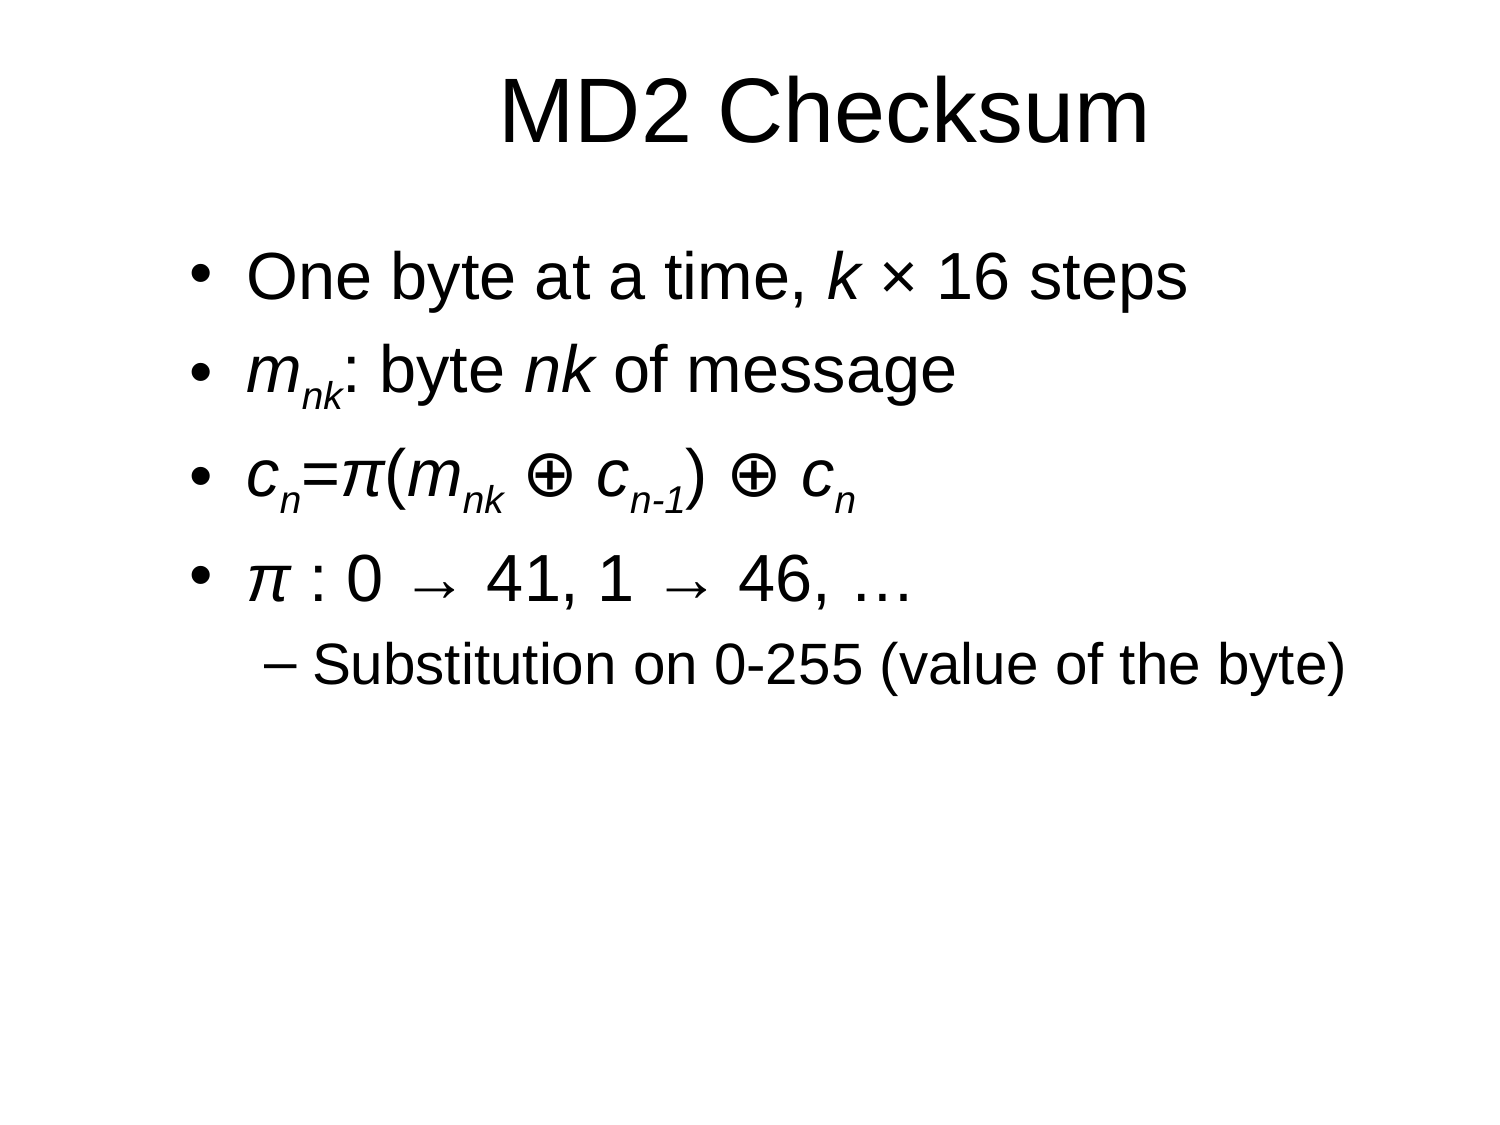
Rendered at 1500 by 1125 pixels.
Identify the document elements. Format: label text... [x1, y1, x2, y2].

list One byte at a time, k × 16 steps mnk: byte nk of message cn=π(mnk ⊕ cn-1) ⊕ cn π : 0 → 41, 1 → 46, … Substitution on 0-255 (value of the byte) [174, 224, 1475, 1050]
title MD2 Checksum [187, 24, 1463, 188]
